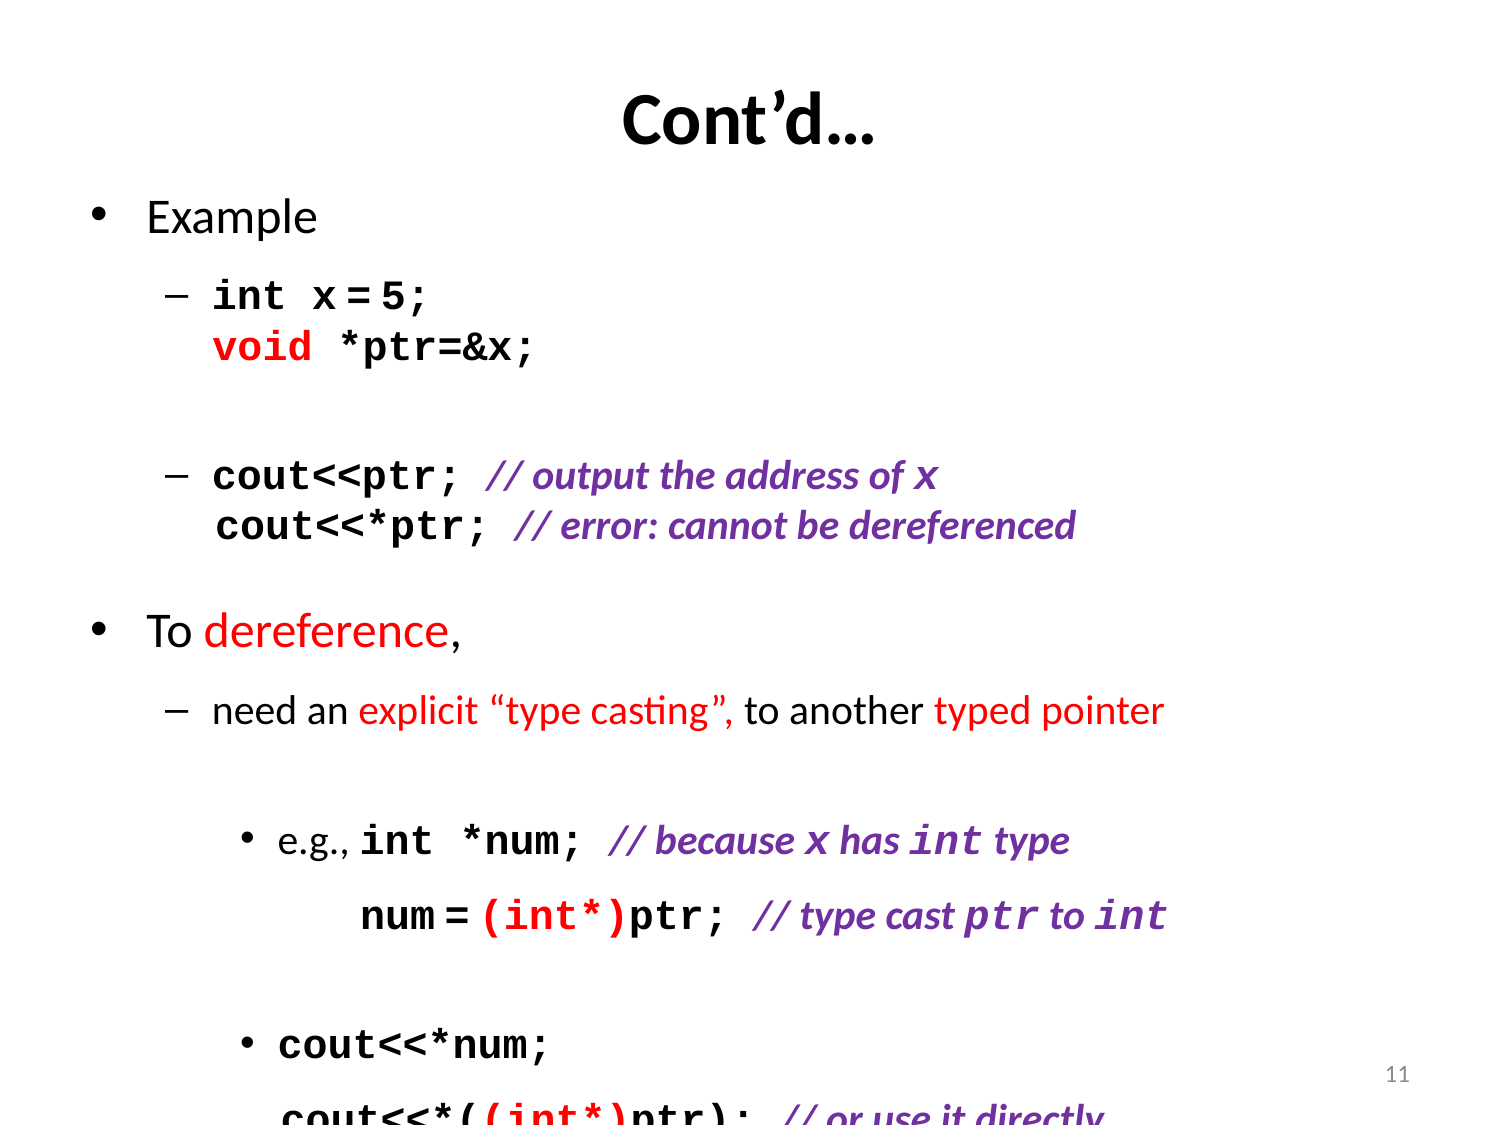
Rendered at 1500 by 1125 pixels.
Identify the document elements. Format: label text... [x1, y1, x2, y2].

title Cont’d… [75, 20, 1425, 175]
slide_number 11 [1074, 1042, 1425, 1103]
list Example int x = 5; void *ptr=&x; cout<<ptr; // output the address of x cout<<*ptr; // error: cannot be dereferenced To dereference, need an explicit “type casting”, to another typed pointer e.g., int *num; // because x has int type num = (int*)ptr; // type cast ptr to int cout<<*num; cout<<*((int*)ptr); // or use it directly [75, 175, 1425, 1043]
